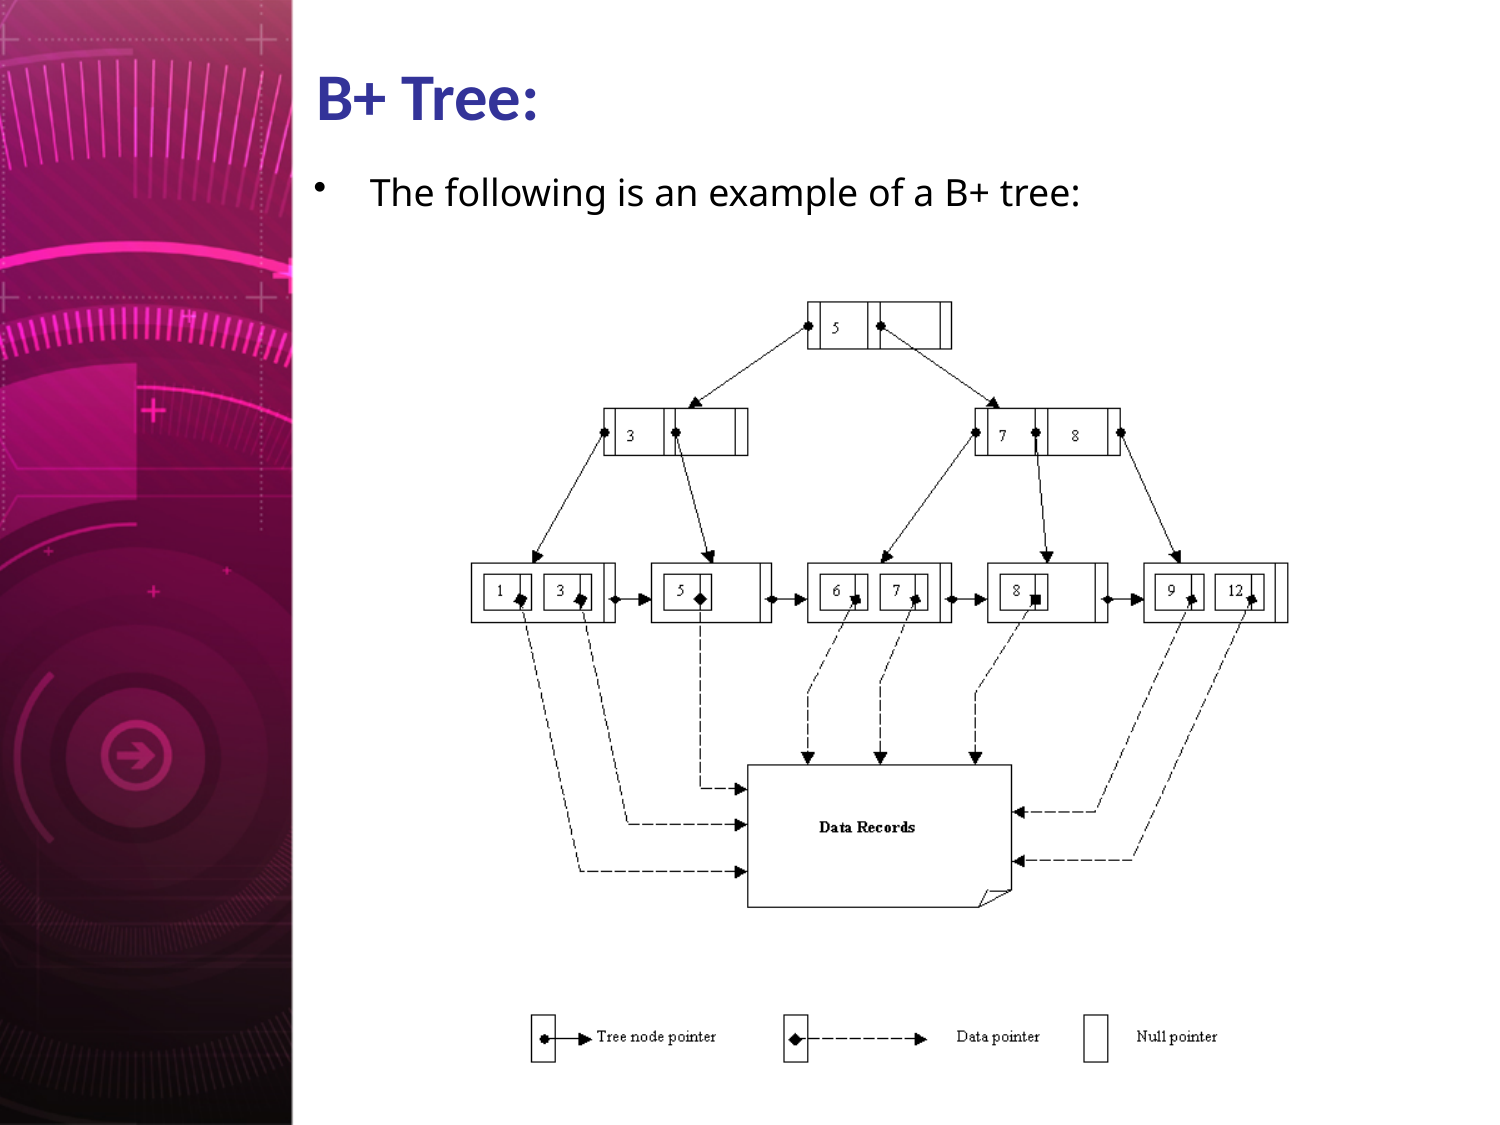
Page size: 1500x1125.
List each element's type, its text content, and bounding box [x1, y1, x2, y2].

list The following is an example of a B+ tree: [298, 161, 1341, 528]
picture [0, 0, 1500, 1125]
title B+ Tree: [301, 0, 1435, 184]
